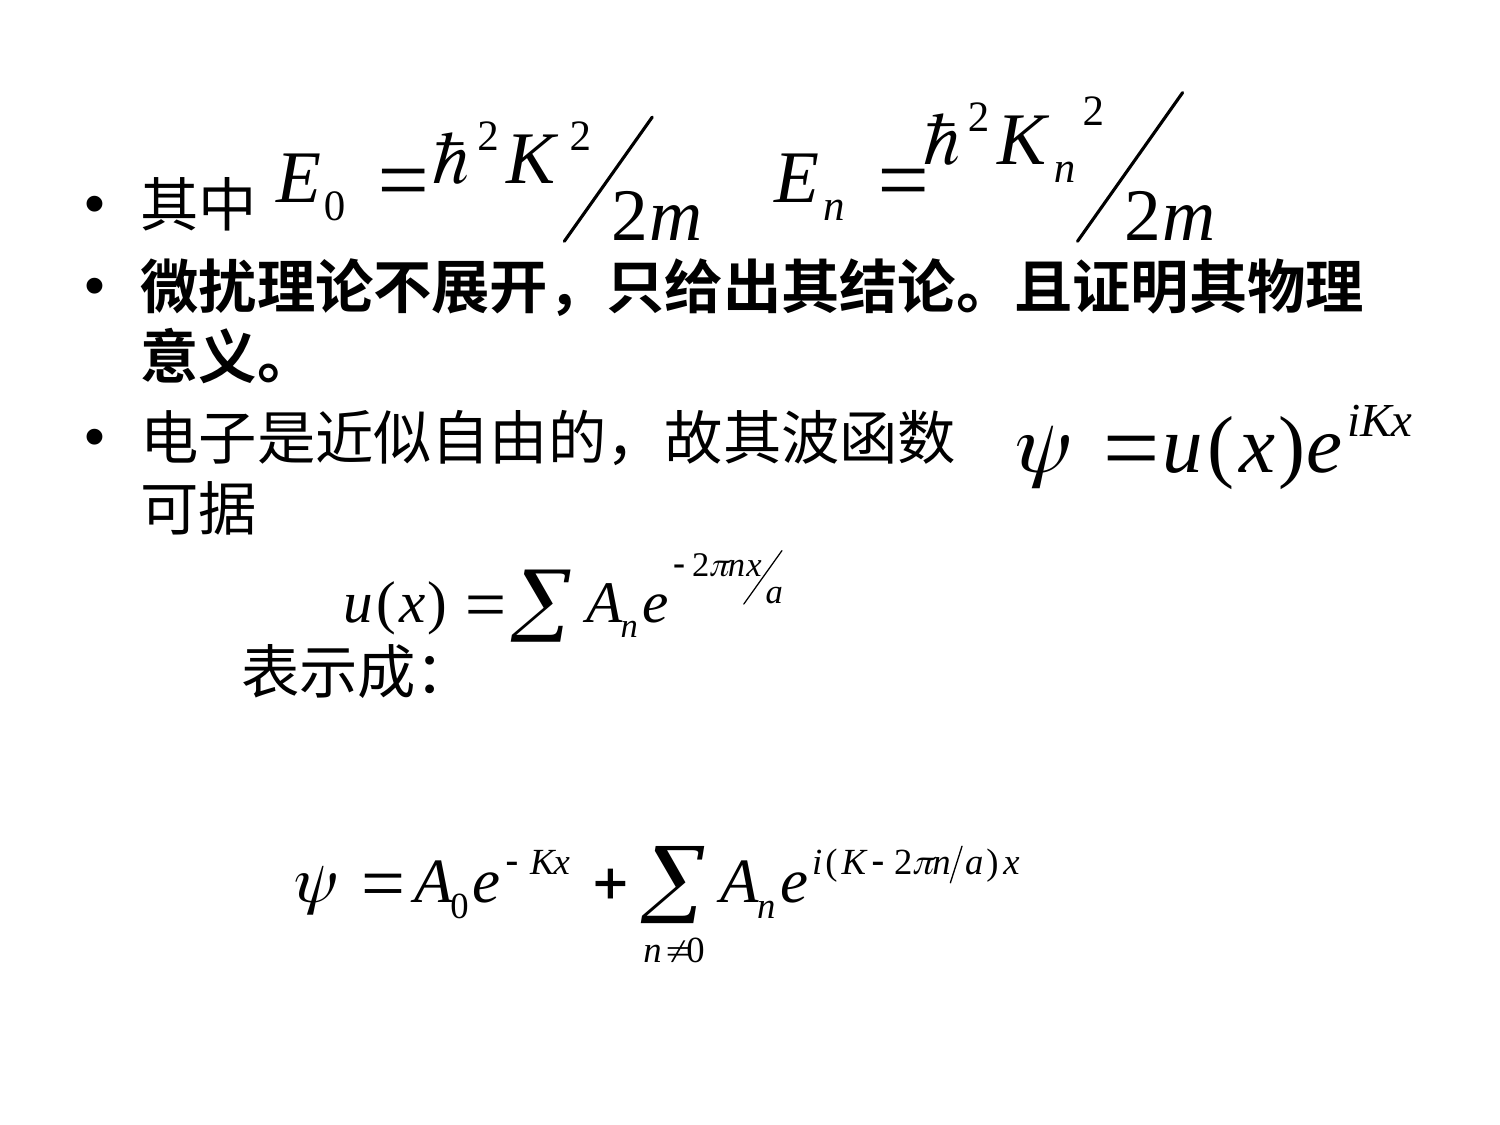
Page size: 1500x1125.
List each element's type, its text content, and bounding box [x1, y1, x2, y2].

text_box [289, 833, 1034, 977]
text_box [262, 77, 1226, 258]
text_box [336, 538, 796, 658]
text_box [1009, 385, 1430, 507]
list 其中 微扰理论不展开，只给出其结论。且证明其物理意义。 电子是近似自由的，故其波函数 可据 表示成： [69, 160, 1420, 904]
